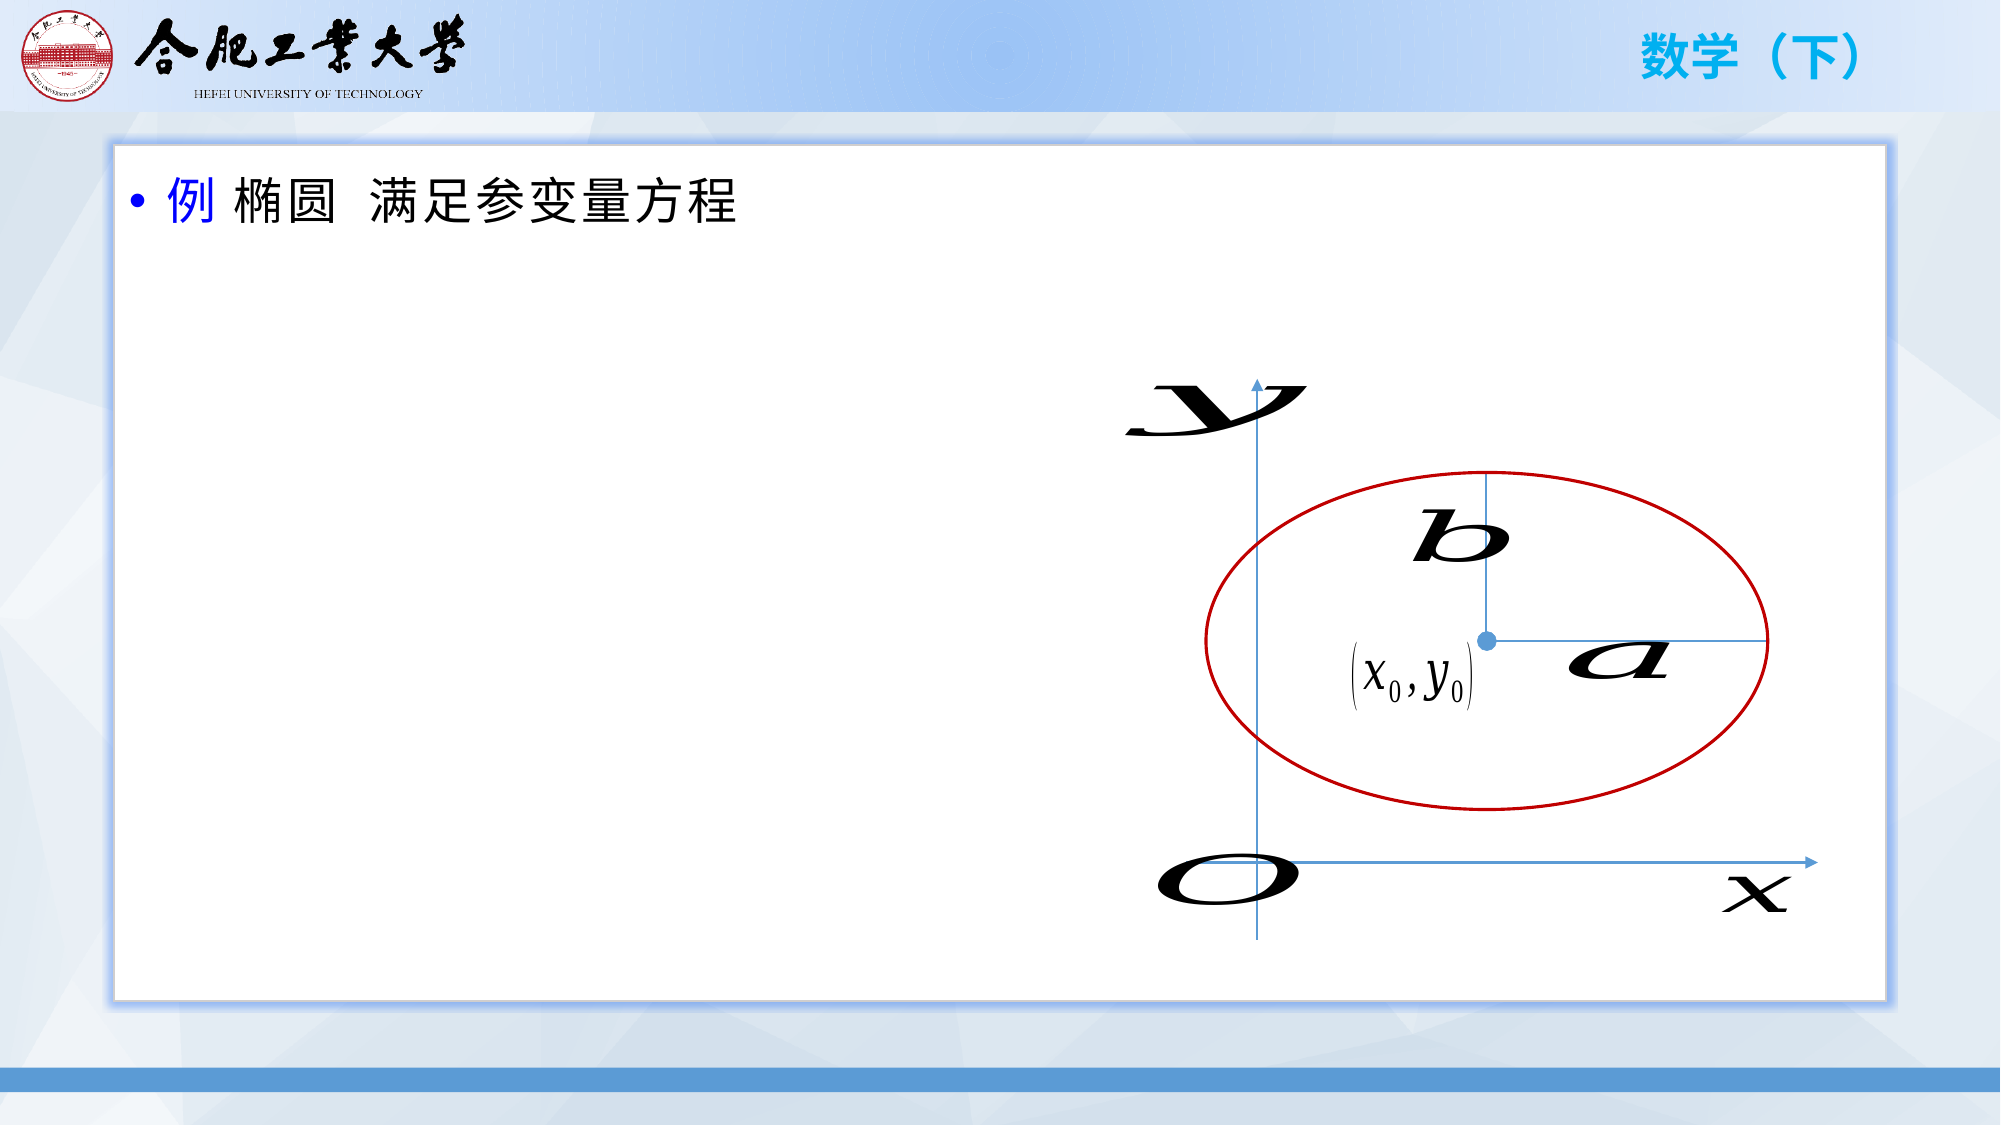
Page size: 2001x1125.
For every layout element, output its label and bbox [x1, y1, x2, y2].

picture [134, 13, 465, 98]
picture [0, 0, 2001, 1125]
picture [21, 10, 113, 102]
text_box [1258, 471, 1769, 811]
text_box [1204, 542, 1257, 740]
